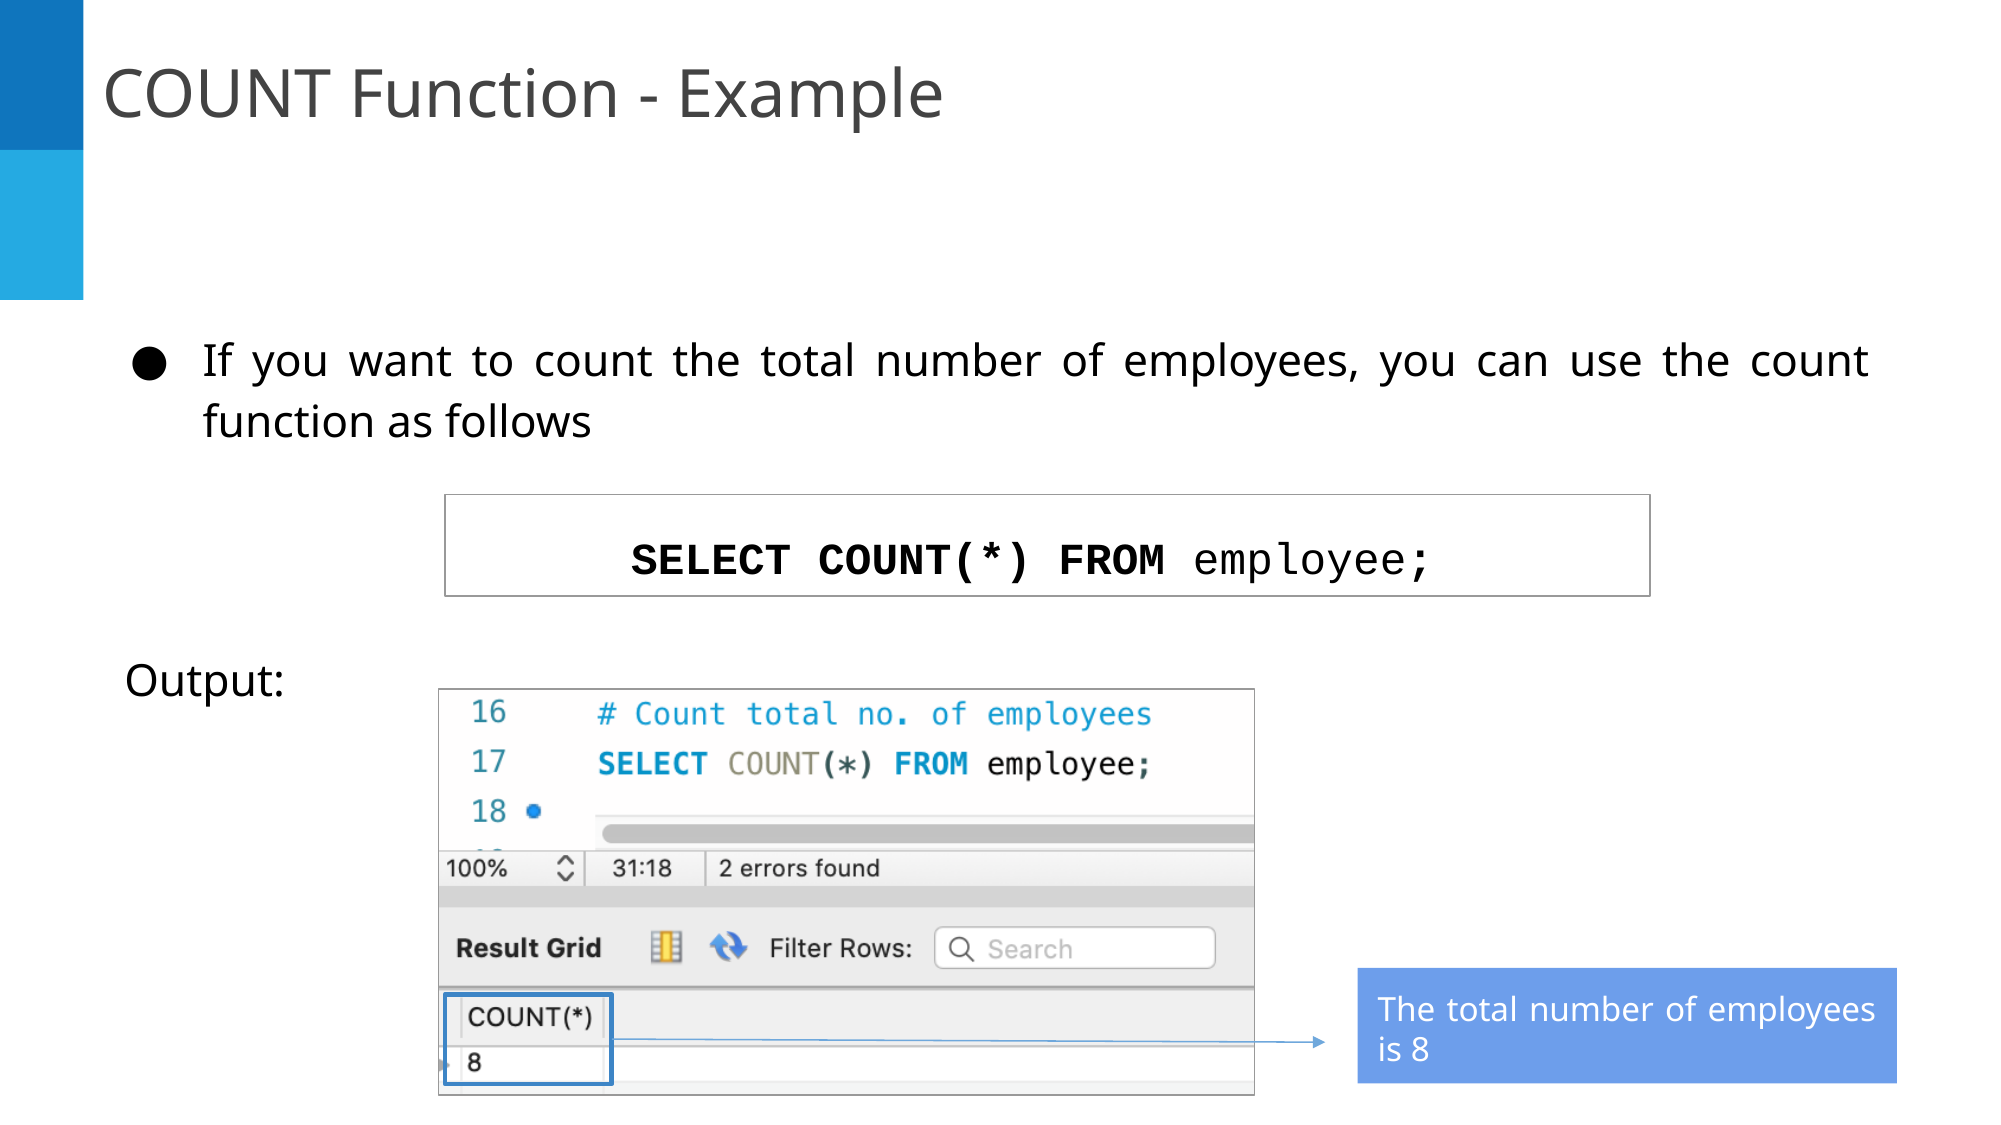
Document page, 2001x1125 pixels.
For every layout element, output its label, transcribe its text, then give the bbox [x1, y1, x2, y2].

text_box COUNT Function - Example [84, 30, 1713, 147]
text_box SELECT COUNT(*) FROM employee; [445, 494, 1651, 596]
text_box [0, 0, 84, 149]
text_box [0, 149, 84, 300]
text_box Output: [104, 631, 358, 722]
picture [438, 689, 1254, 1095]
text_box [611, 1038, 1326, 1043]
text_box The total number of employees is 8 [1357, 967, 1897, 1084]
text_box If you want to count the total number of employees, you can use the count function as follows [82, 303, 1893, 454]
